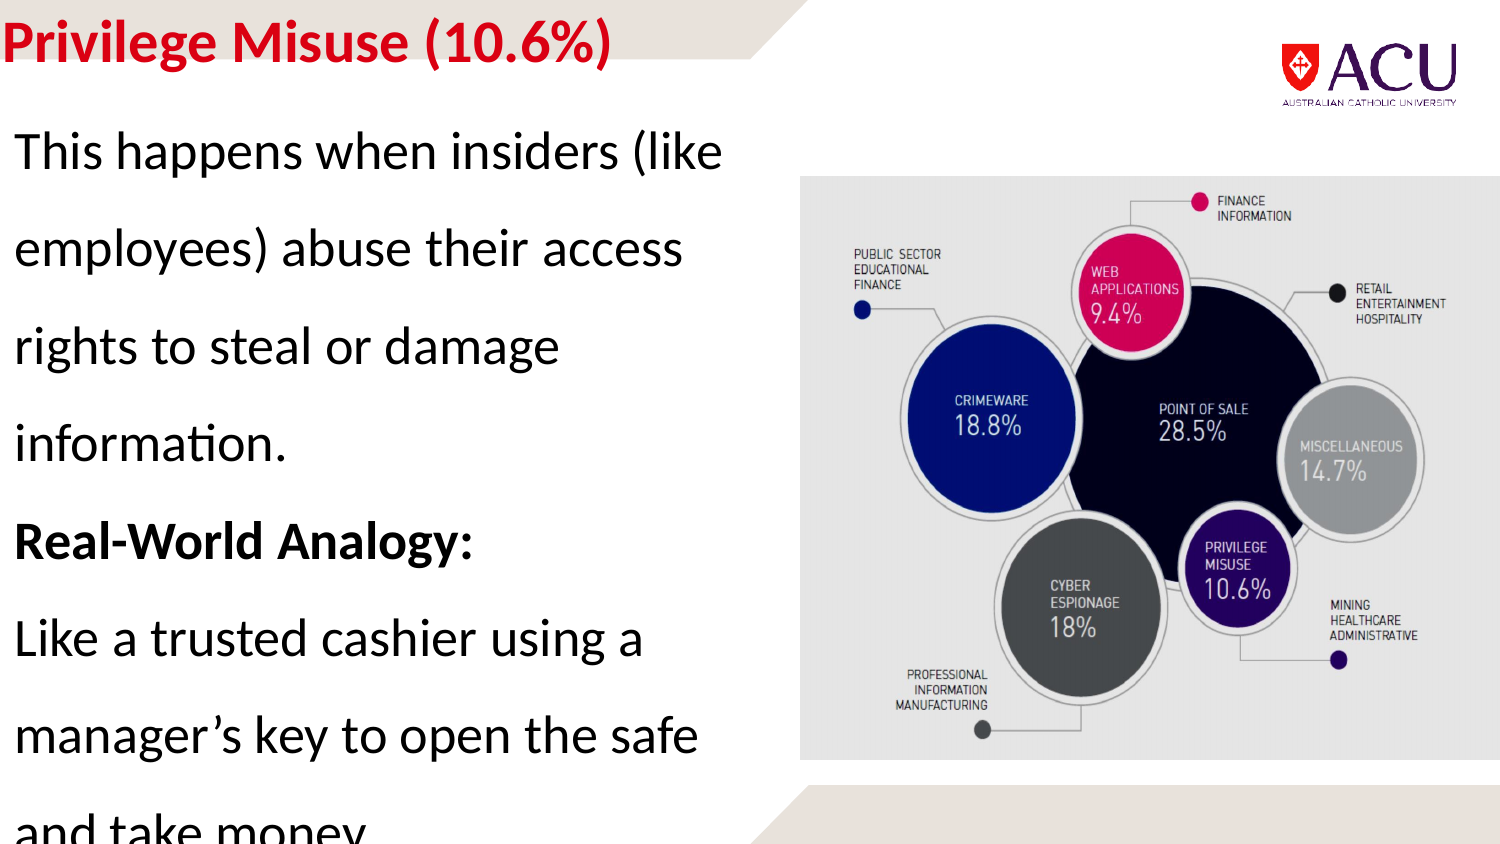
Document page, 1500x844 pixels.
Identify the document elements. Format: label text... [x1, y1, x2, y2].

text_box This happens when insiders (like employees) abuse their access rights to steal or damage information. Real-World Analogy: Like a trusted cashier using a manager’s key to open the safe and take money. [0, 75, 800, 844]
picture [1282, 43, 1456, 106]
title Privilege Misuse (10.6%) [0, 0, 863, 144]
picture [799, 176, 1500, 760]
